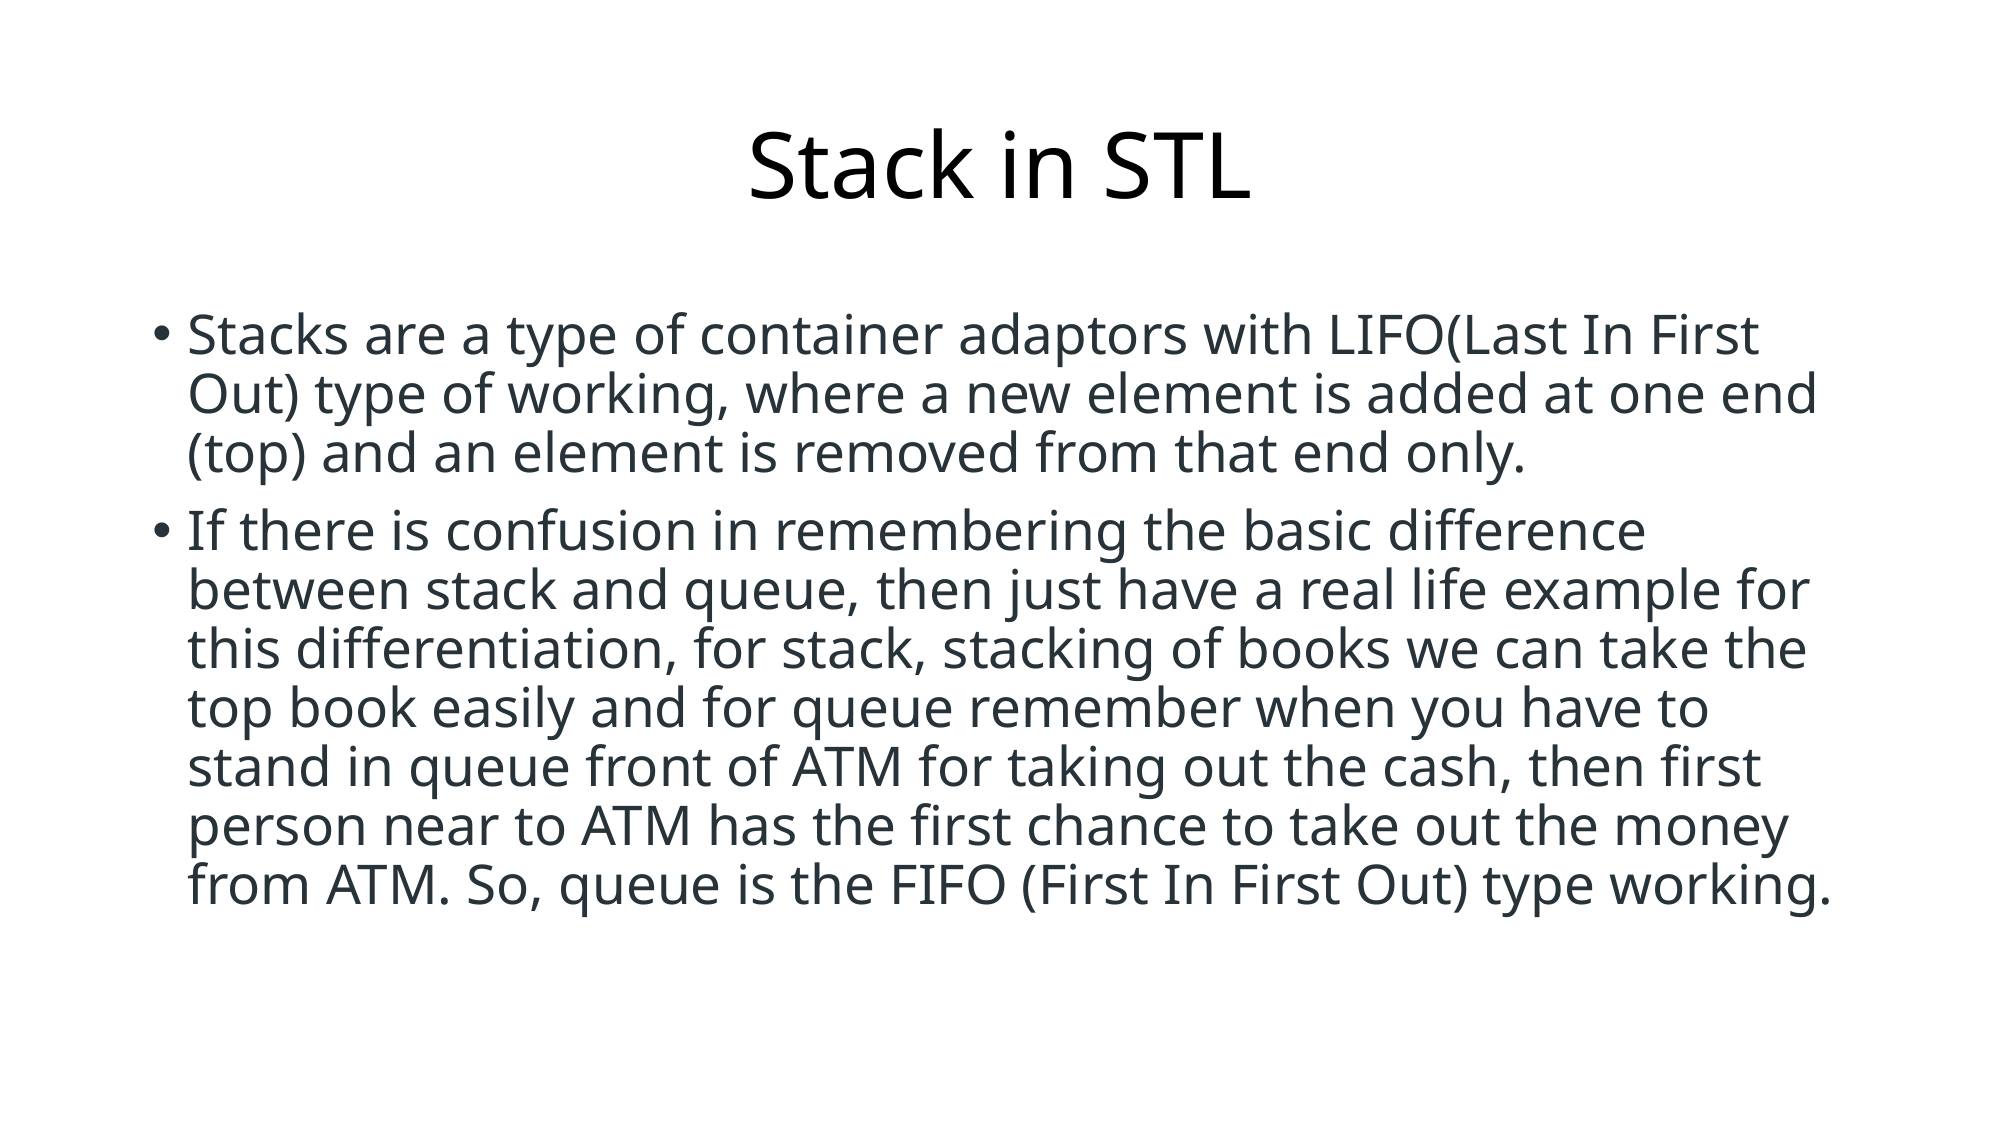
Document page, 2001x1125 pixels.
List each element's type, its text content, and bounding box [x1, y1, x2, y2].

list Stacks are a type of container adaptors with LIFO(Last In First Out) type of working, where a new element is added at one end (top) and an element is removed from that end only. If there is confusion in remembering the basic difference between stack and queue, then just have a real life example for this differentiation, for stack, stacking of books we can take the top book easily and for queue remember when you have to stand in queue front of ATM for taking out the cash, then first person near to ATM has the first chance to take out the money from ATM. So, queue is the FIFO (First In First Out) type working. [137, 299, 1863, 1014]
title Stack in STL [137, 59, 1863, 278]
